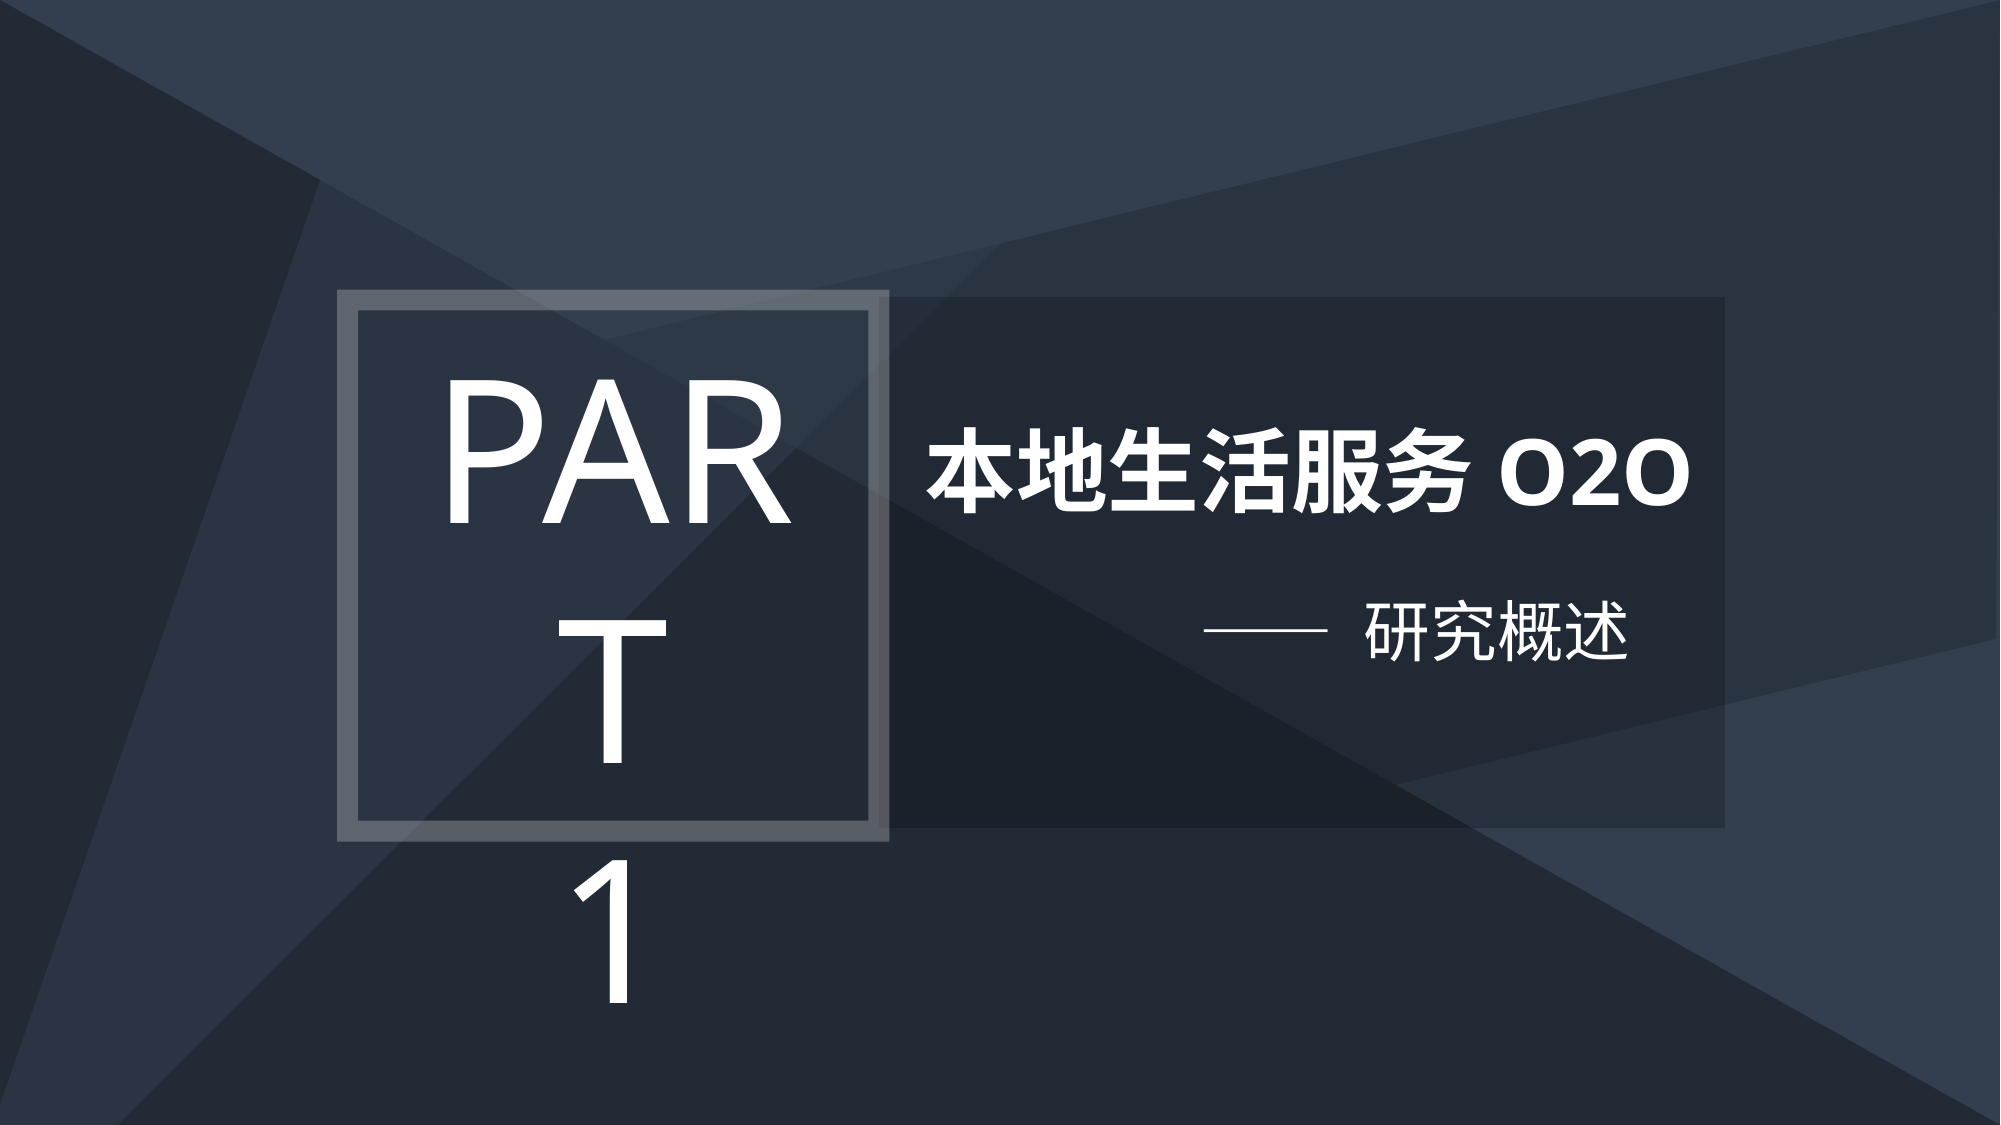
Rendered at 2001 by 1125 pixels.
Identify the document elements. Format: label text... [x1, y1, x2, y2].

text_box [347, 299, 880, 832]
text_box —— 研究概述 [1184, 581, 1685, 677]
text_box PART 1 [363, 315, 864, 1051]
text_box 本地生活服务O2O [909, 406, 1781, 532]
text_box [878, 296, 1726, 829]
